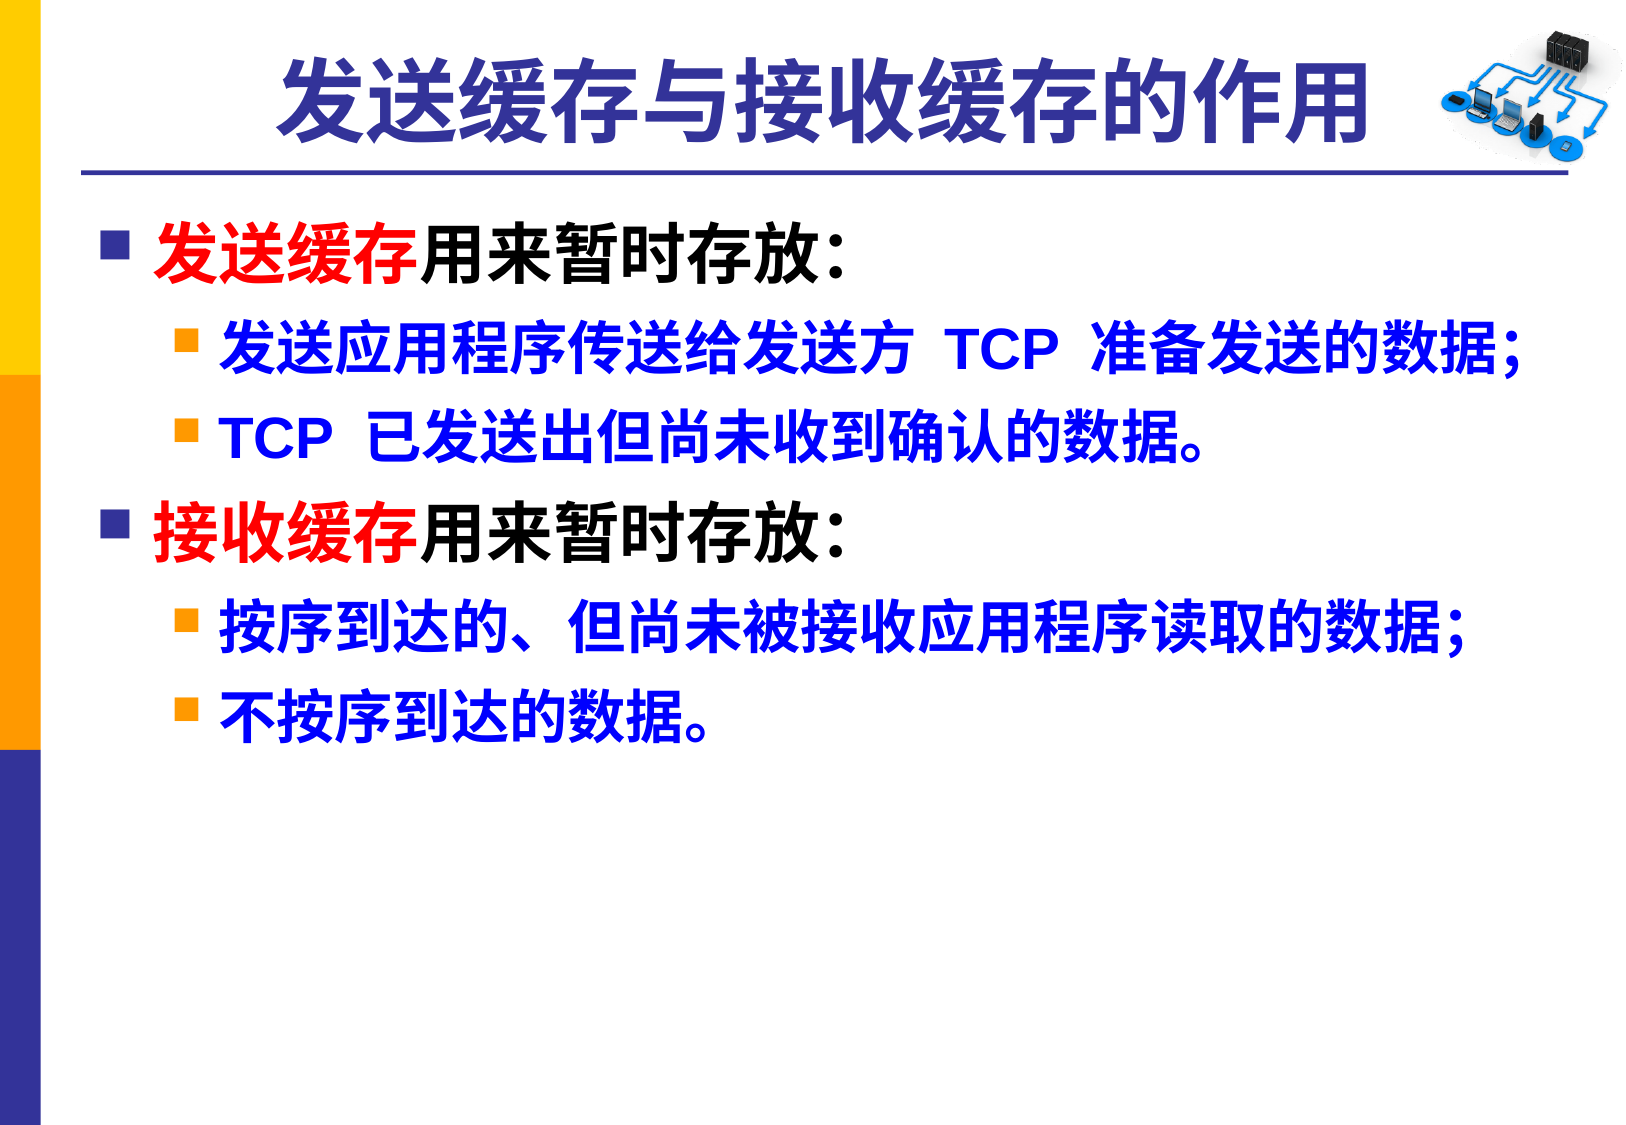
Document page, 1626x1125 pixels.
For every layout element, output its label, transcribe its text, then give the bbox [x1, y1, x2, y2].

title 发送缓存与接收缓存的作用 [81, 30, 1569, 161]
picture [1438, 30, 1624, 165]
list 发送缓存用来暂时存放： 发送应用程序传送给发送方 TCP 准备发送的数据； TCP 已发送出但尚未收到确认的数据。 接收缓存用来暂时存放： 按序到达的、但尚未被接收应用程序读取的数据； 不按序到达的数据。 [81, 196, 1569, 1006]
